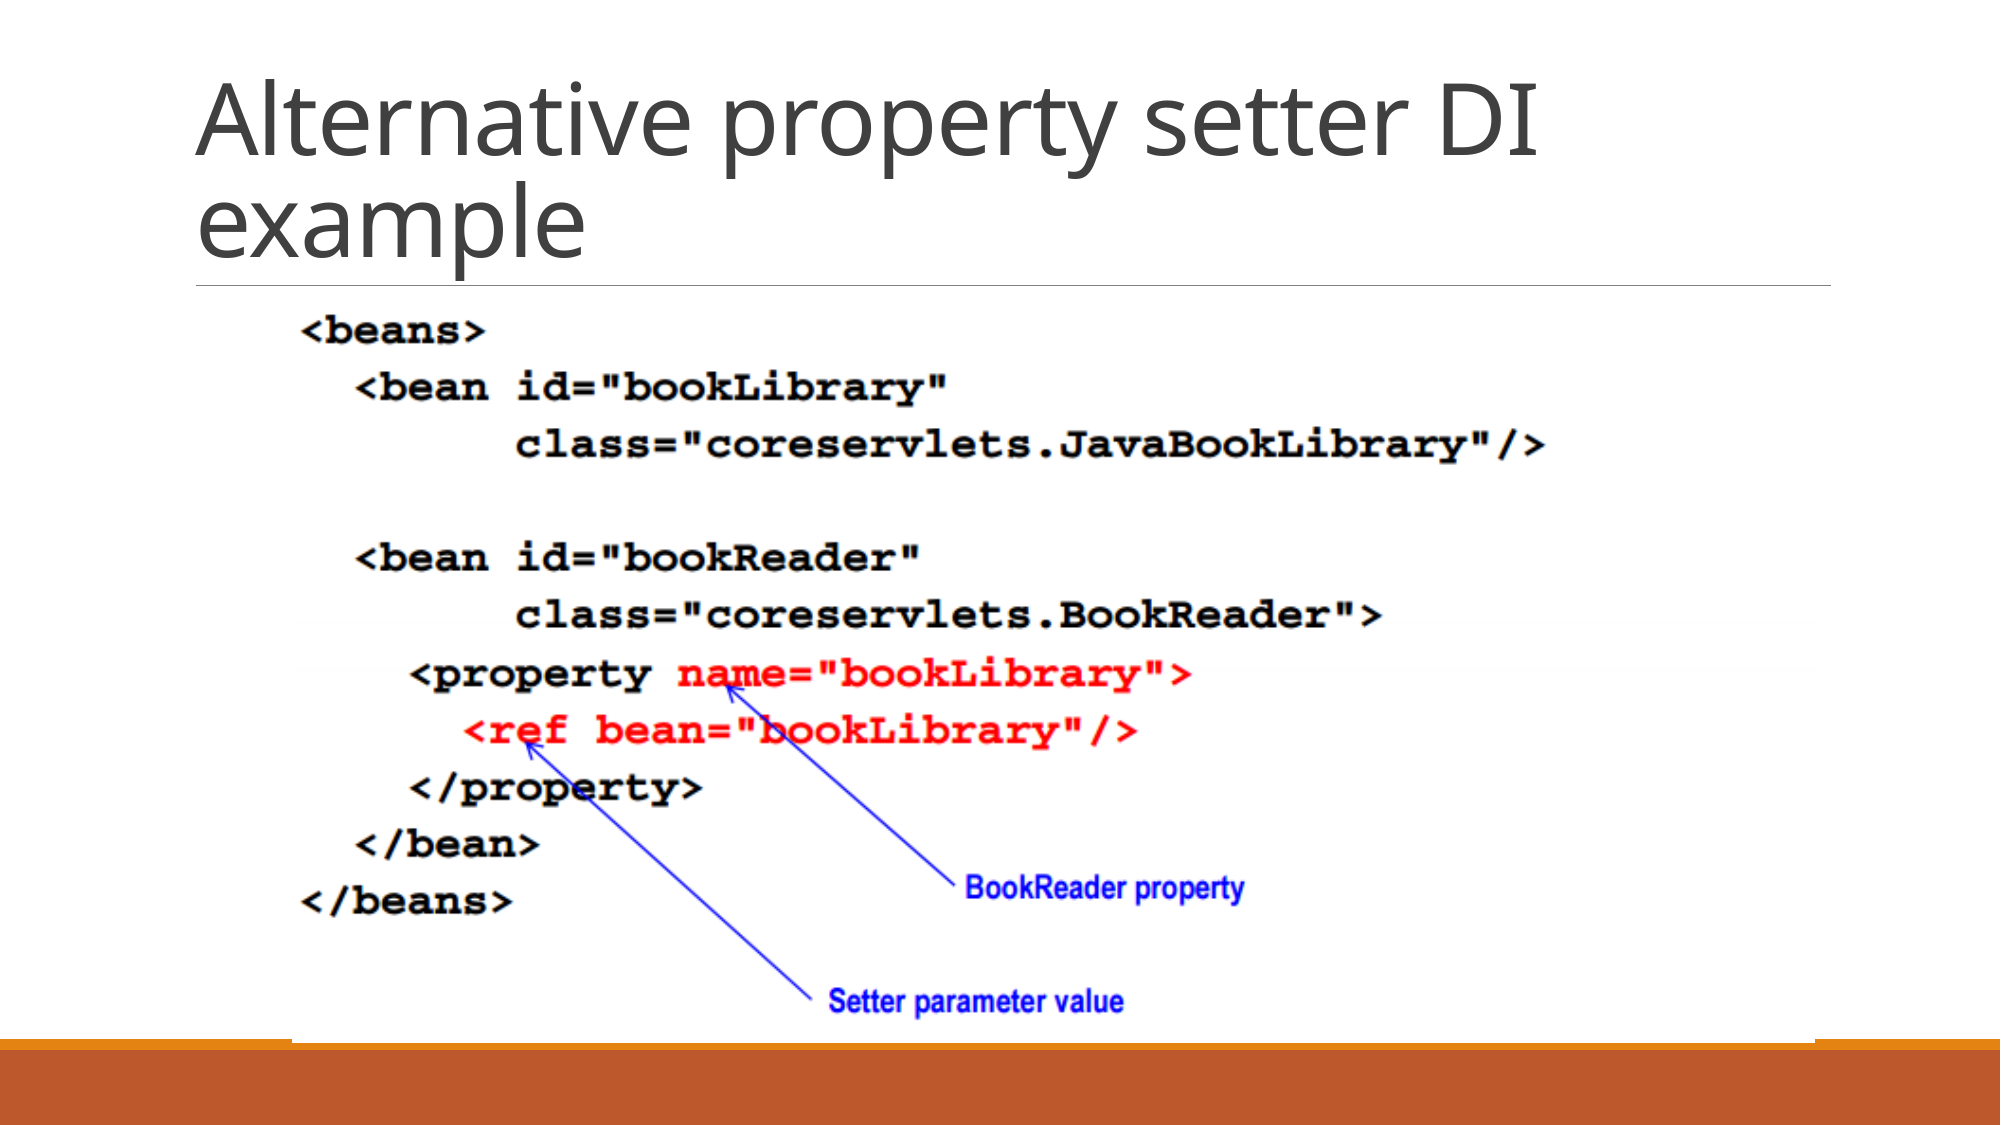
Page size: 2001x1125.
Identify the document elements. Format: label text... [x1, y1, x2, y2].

title Alternative property setter DI example [180, 47, 1830, 285]
picture [291, 300, 1816, 1044]
